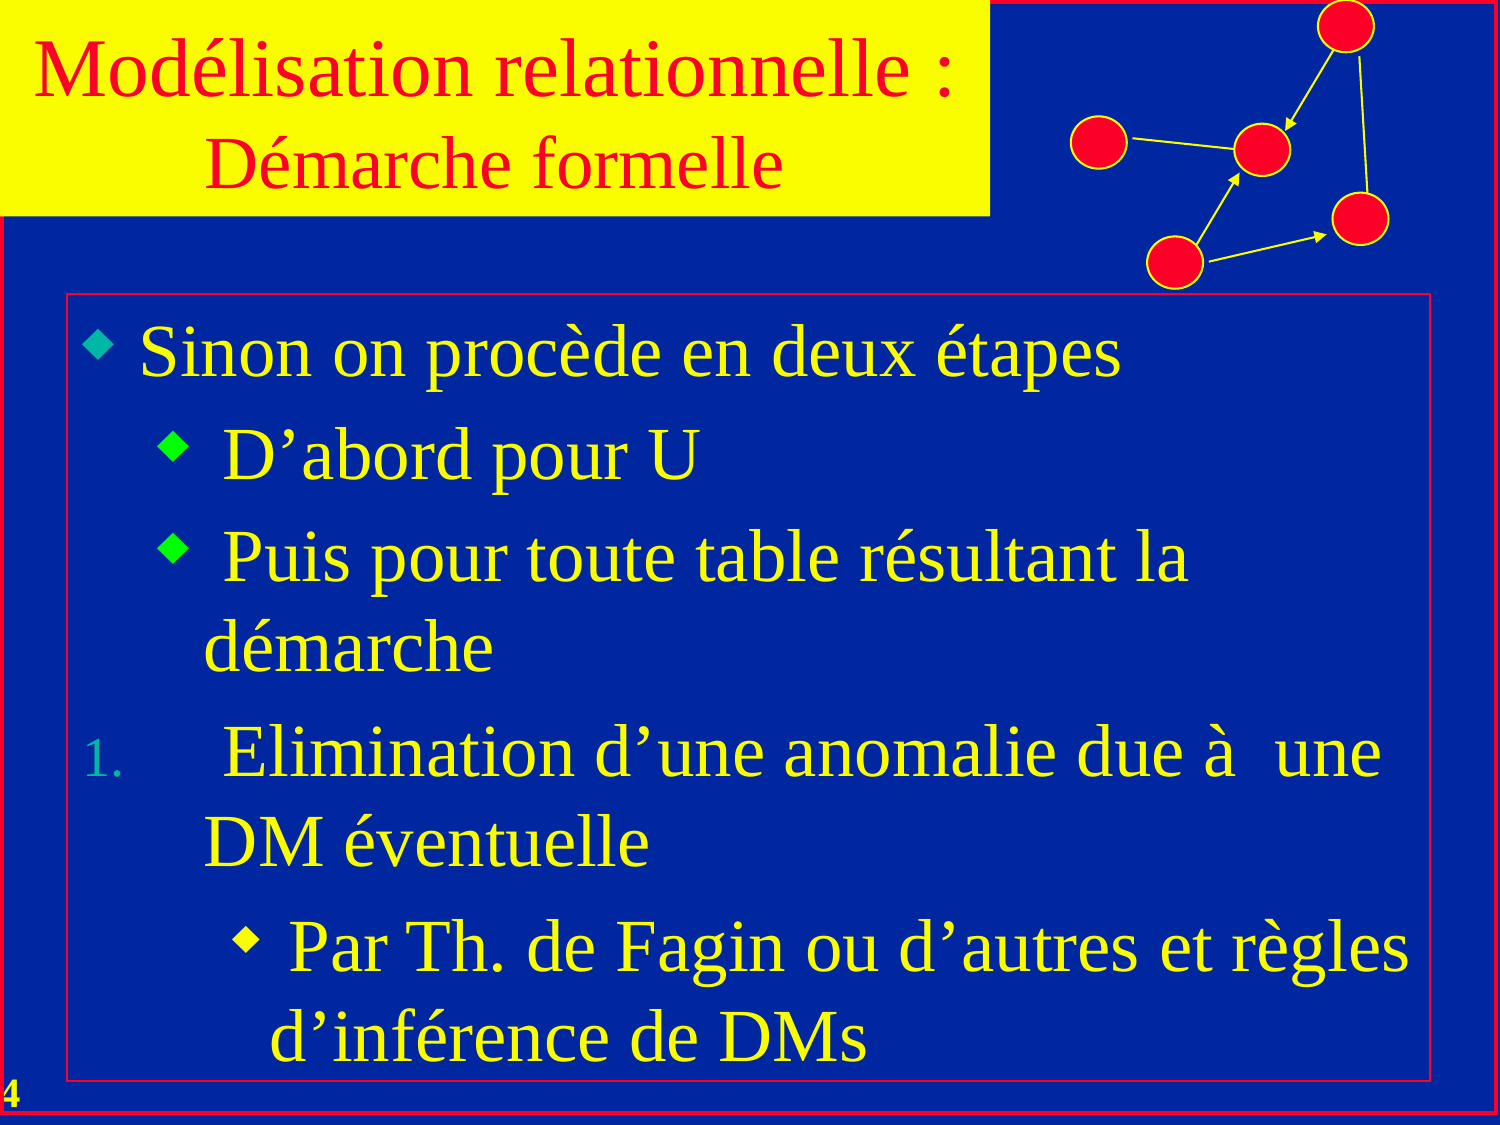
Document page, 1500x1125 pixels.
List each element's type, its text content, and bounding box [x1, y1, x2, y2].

text_box Modélisation relationnelle : Démarche formelle [0, 0, 991, 217]
text_box [1317, 0, 1374, 53]
text_box [1070, 116, 1127, 169]
list Sinon on procède en deux étapes D’abord pour U Puis pour toute table résultant la démarche Elimination d’une anomalie due à une DM éventuelle Par Th. de Fagin ou d’autres et règles d’inférence de DMs [66, 293, 1431, 1082]
text_box [1285, 48, 1335, 131]
text_box [1234, 123, 1291, 176]
text_box [1332, 192, 1389, 245]
text_box [1147, 236, 1204, 289]
text_box [1196, 172, 1240, 245]
text_box [1208, 231, 1327, 262]
